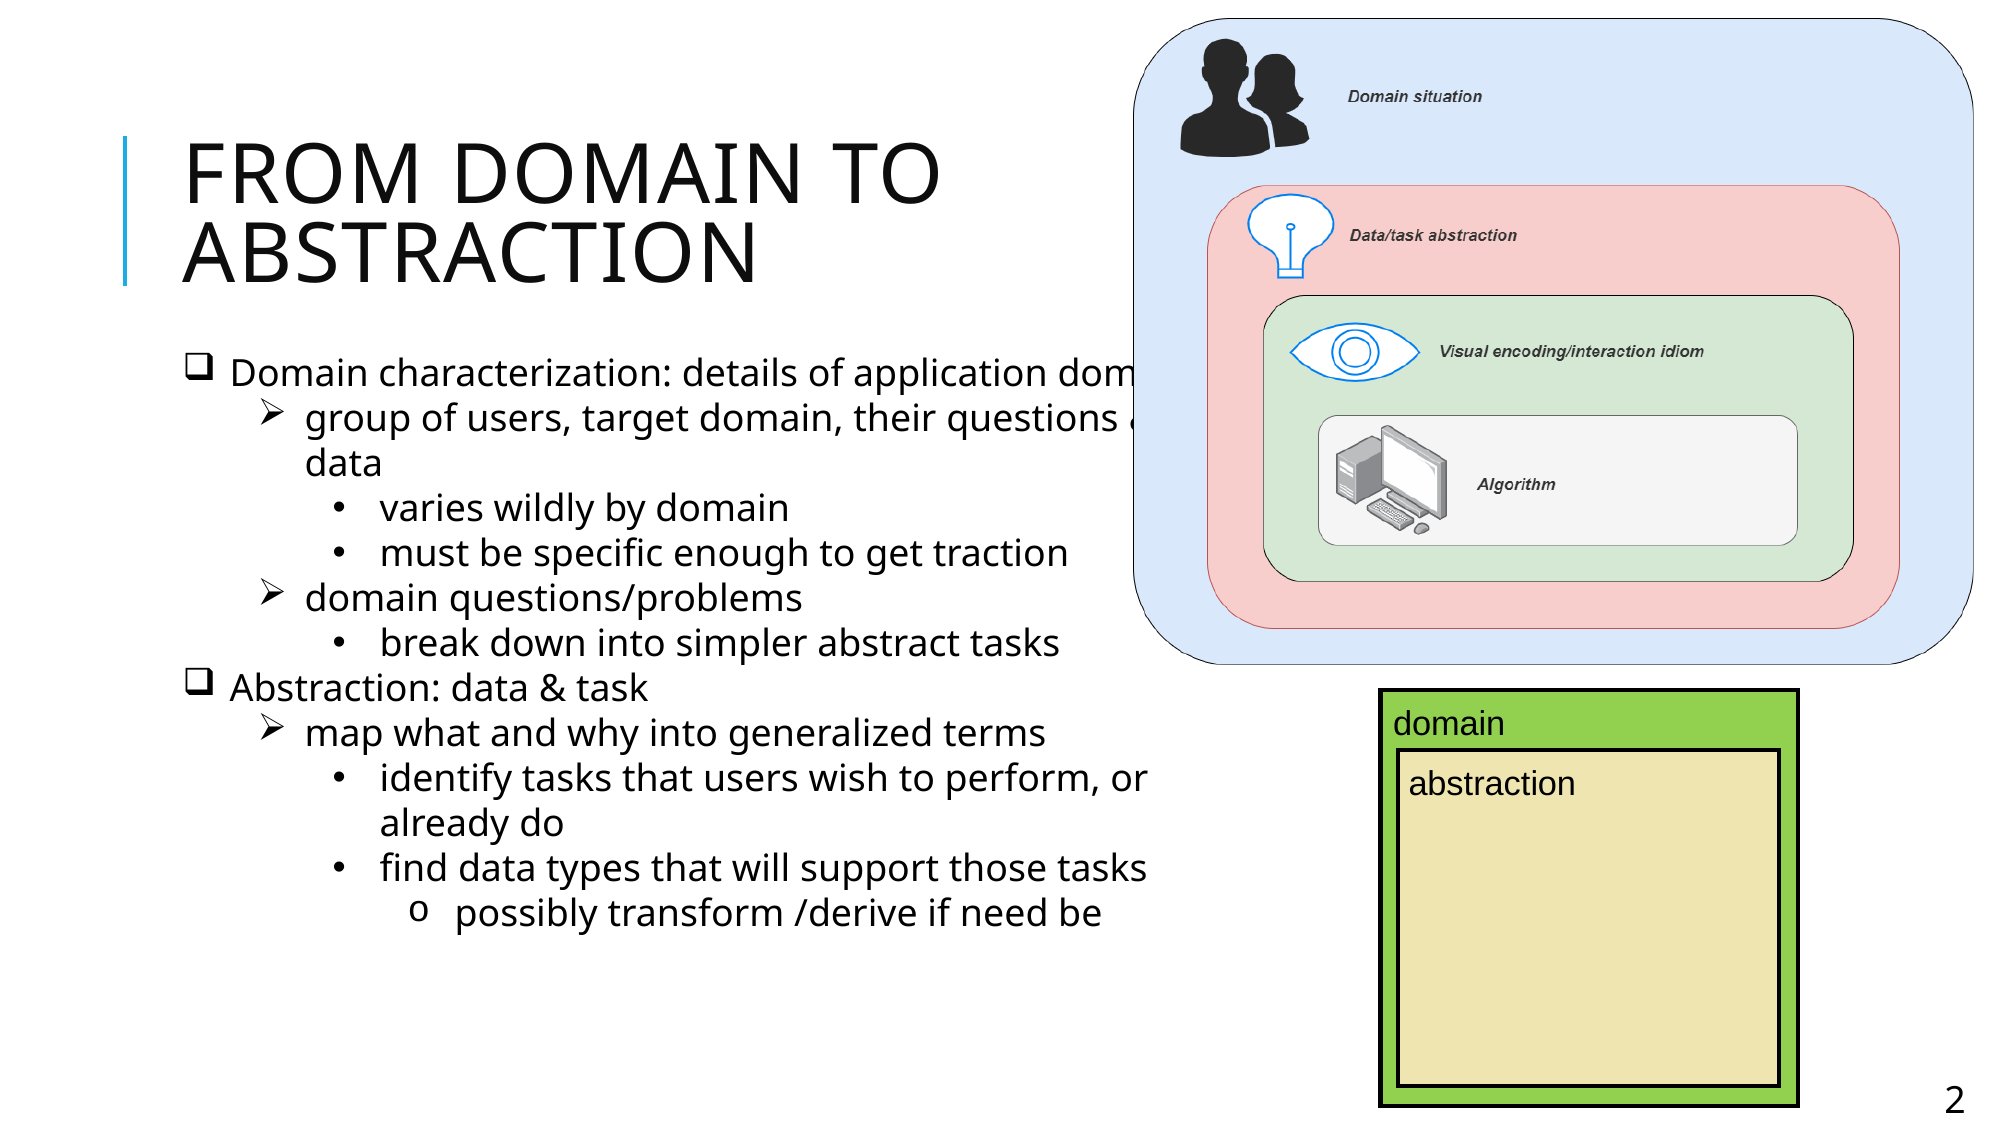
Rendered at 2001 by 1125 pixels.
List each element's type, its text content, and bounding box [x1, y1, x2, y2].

picture [1132, 18, 1974, 666]
text_box [1380, 690, 1798, 1106]
text_box Domain characterization: details of application domain group of users, target domain, their questions & data varies wildly by domain must be specific enough to get traction domain questions/problems break down into simpler abstract tasks Abstraction: data & task map what and why into generalized terms identify tasks that users wish to perform, or already do find data types that will support those tasks possibly transform /derive if need be [167, 341, 1242, 942]
text_box abstraction [1403, 755, 1599, 805]
text_box [1397, 749, 1780, 1086]
text_box 2 [1929, 1068, 1974, 1104]
title From domain to abstraction [168, 96, 1125, 341]
text_box domain [1388, 696, 1608, 745]
